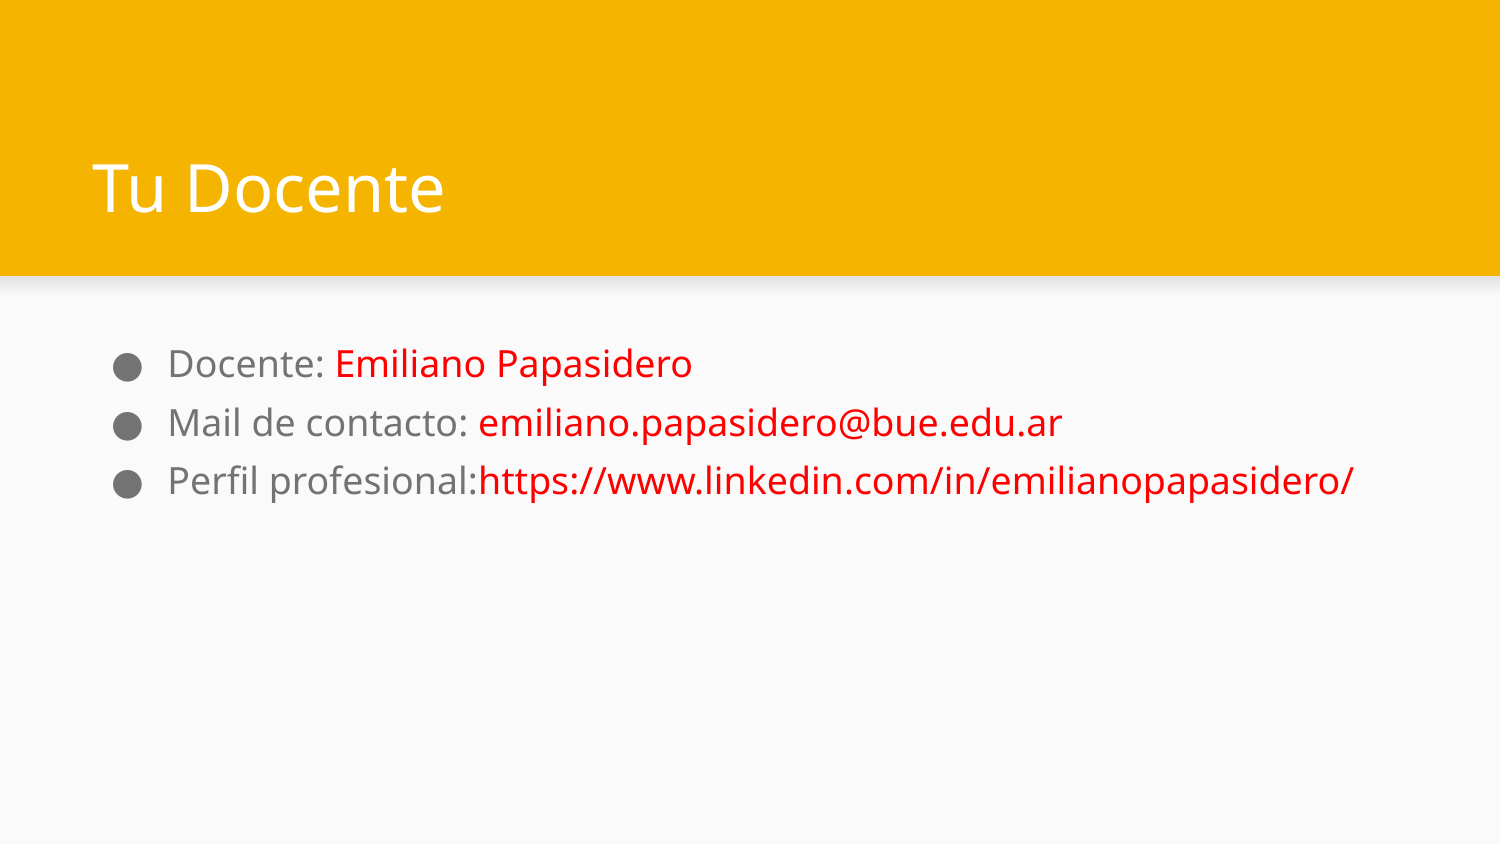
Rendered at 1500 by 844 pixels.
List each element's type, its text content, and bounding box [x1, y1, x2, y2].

title Tu Docente [77, 121, 1427, 248]
list Docente: Emiliano Papasidero Mail de contacto: emiliano.papasidero@bue.edu.ar Perfil profesional:https://www.linkedin.com/in/emilianopapasidero/ [77, 314, 1427, 760]
